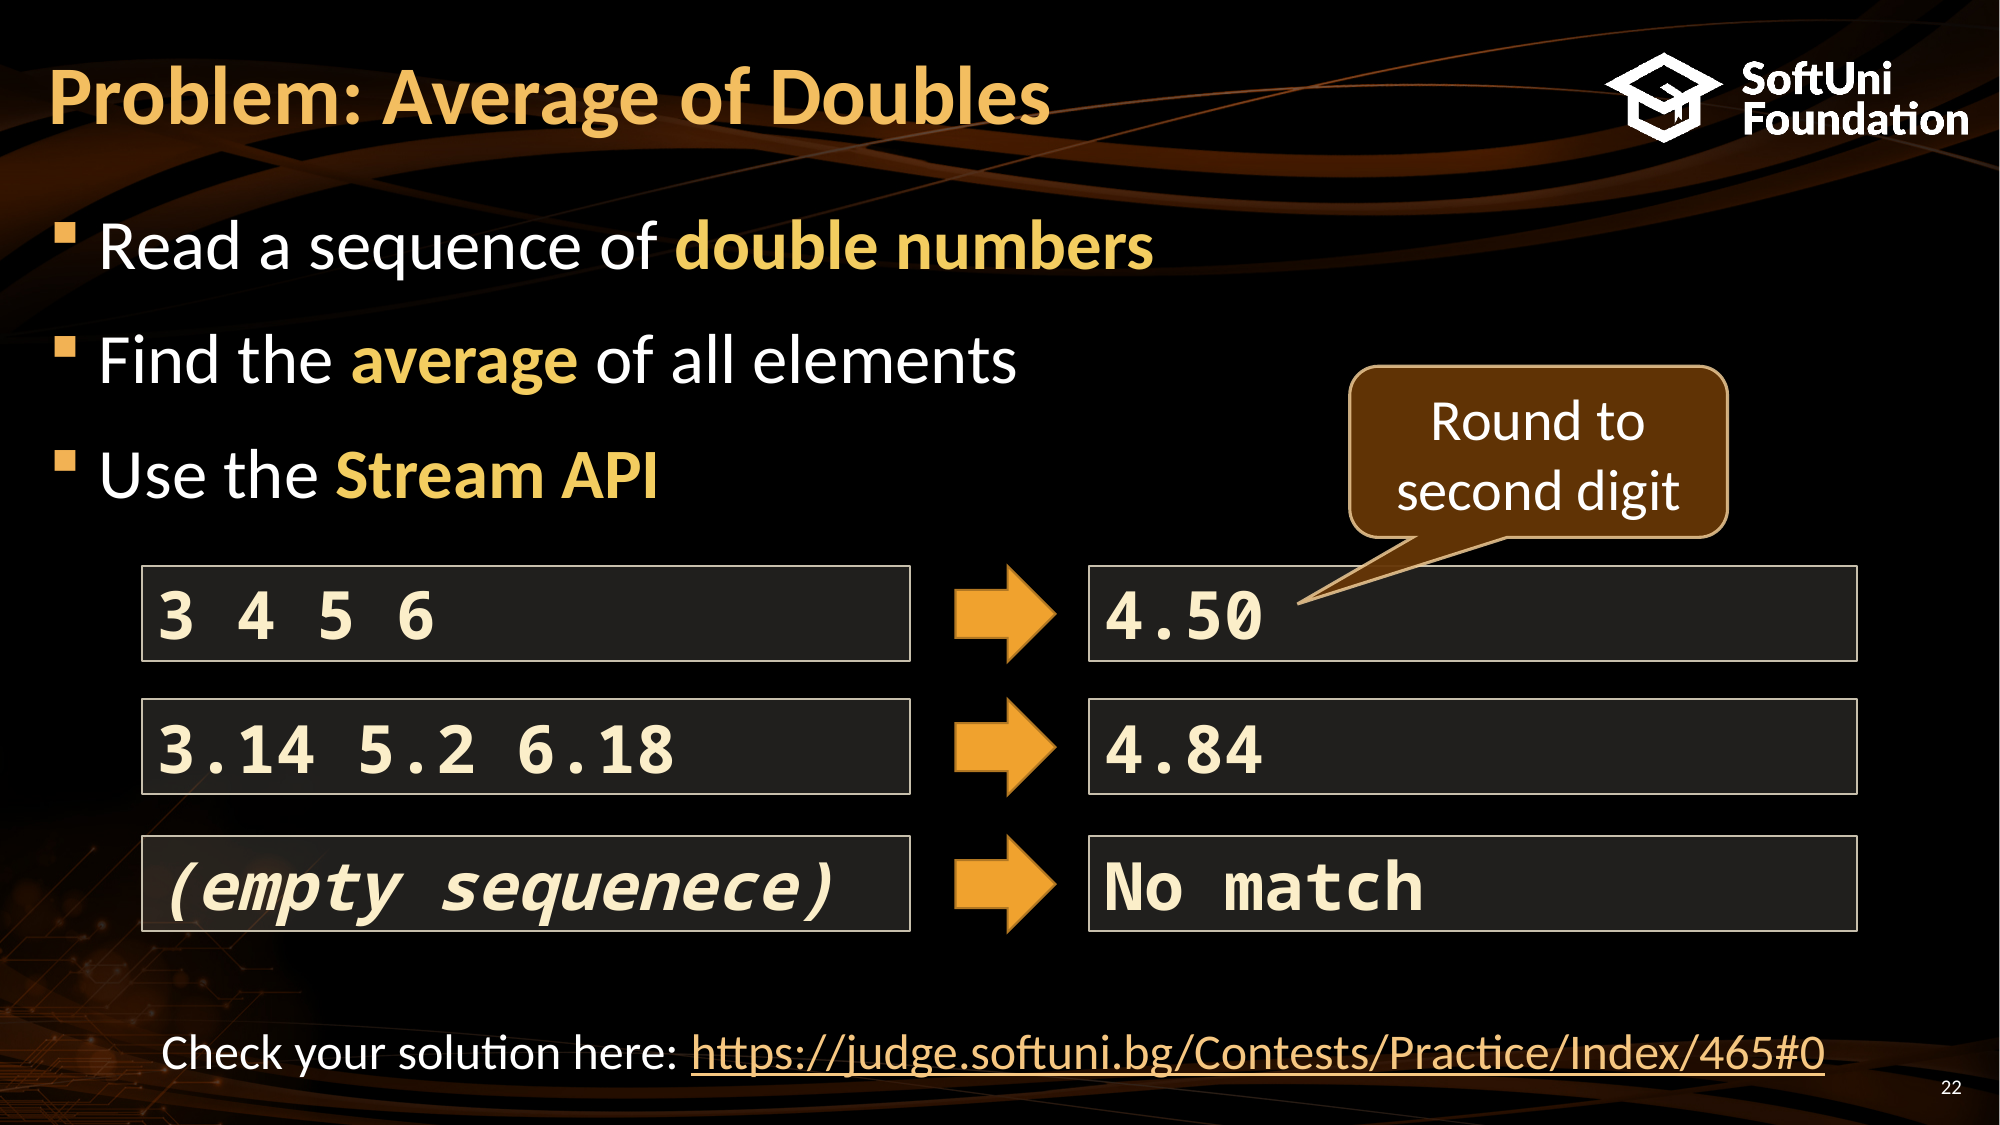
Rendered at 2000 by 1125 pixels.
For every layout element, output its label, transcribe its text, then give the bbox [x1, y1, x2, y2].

title Problem: Average of Doubles [30, 6, 1602, 189]
list Read a sequence of double numbers Find the average of all elements Use the Stream API [31, 188, 1968, 1103]
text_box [142, 699, 1858, 796]
picture [0, 0, 2000, 1125]
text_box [142, 565, 1858, 662]
text_box Round to second digit [1348, 365, 1729, 565]
text_box Check your solution here: https://judge.softuni.bg/Contests/Practice/Index/465#0 [124, 1011, 1863, 1087]
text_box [142, 836, 1858, 933]
